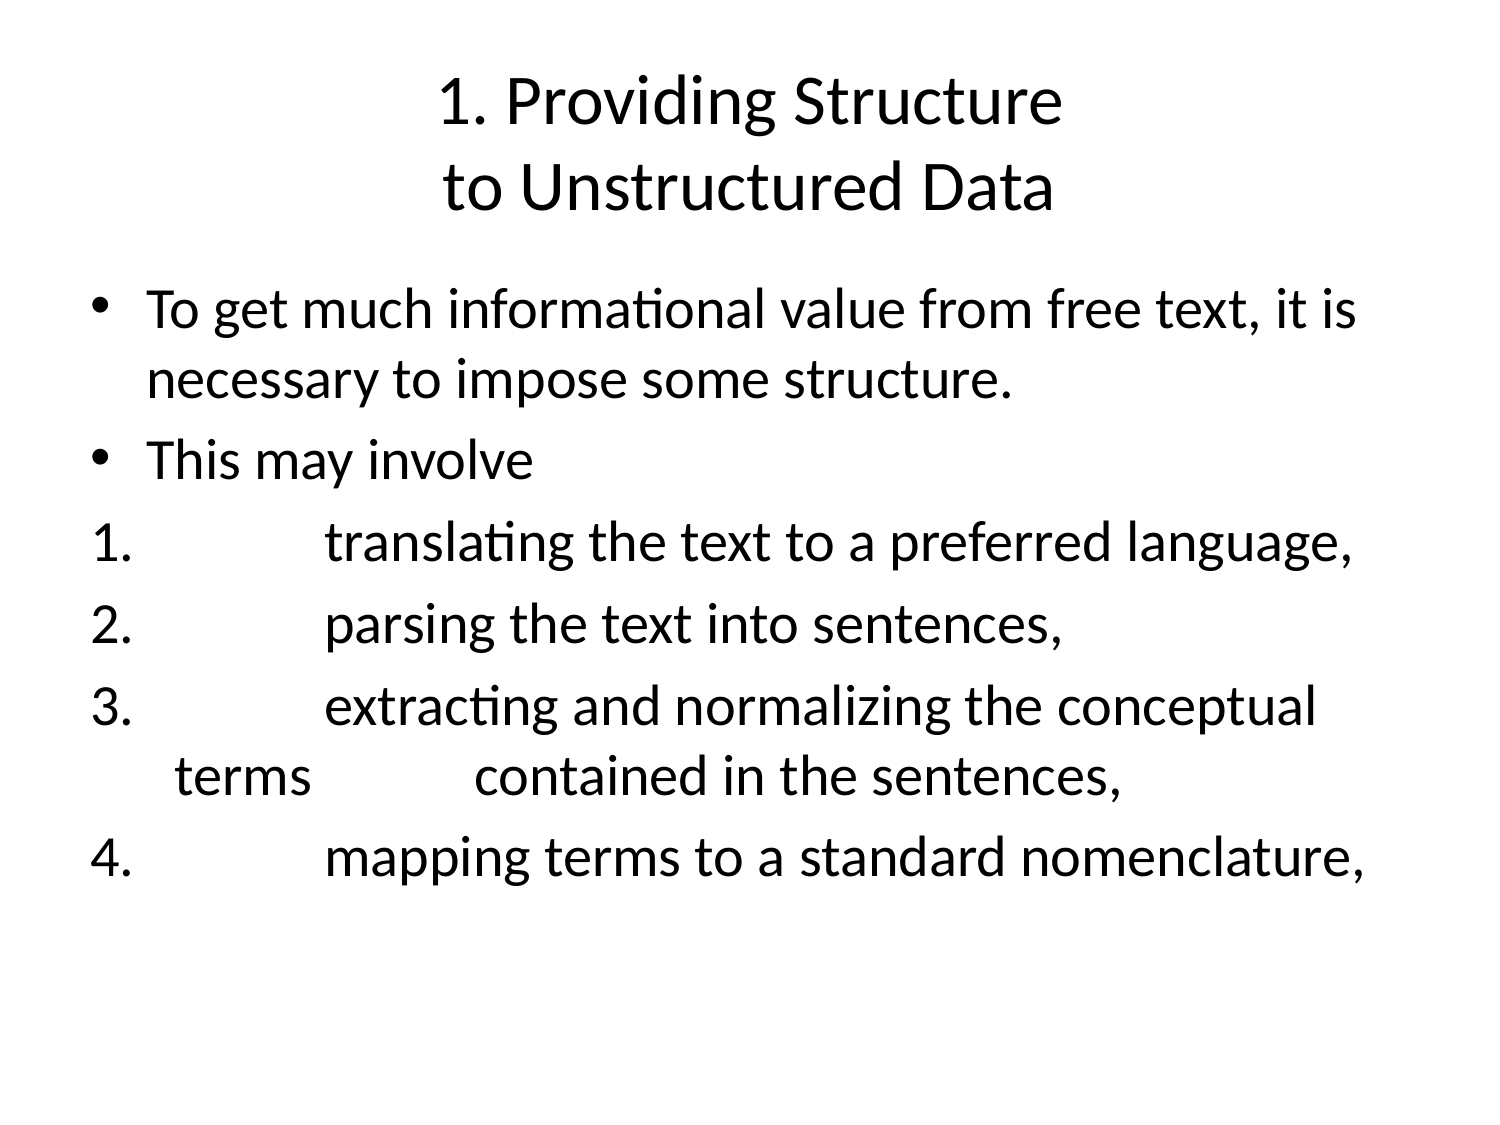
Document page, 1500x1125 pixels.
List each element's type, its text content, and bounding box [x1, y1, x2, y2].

title 1. Providing Structure to Unstructured Data [75, 45, 1425, 233]
list To get much informational value from free text, it is necessary to impose some structure. This may involve translating the text to a preferred language, parsing the text into sentences, extracting and normalizing the conceptual terms contained in the sentences, mapping terms to a standard nomenclature, [75, 262, 1425, 1005]
